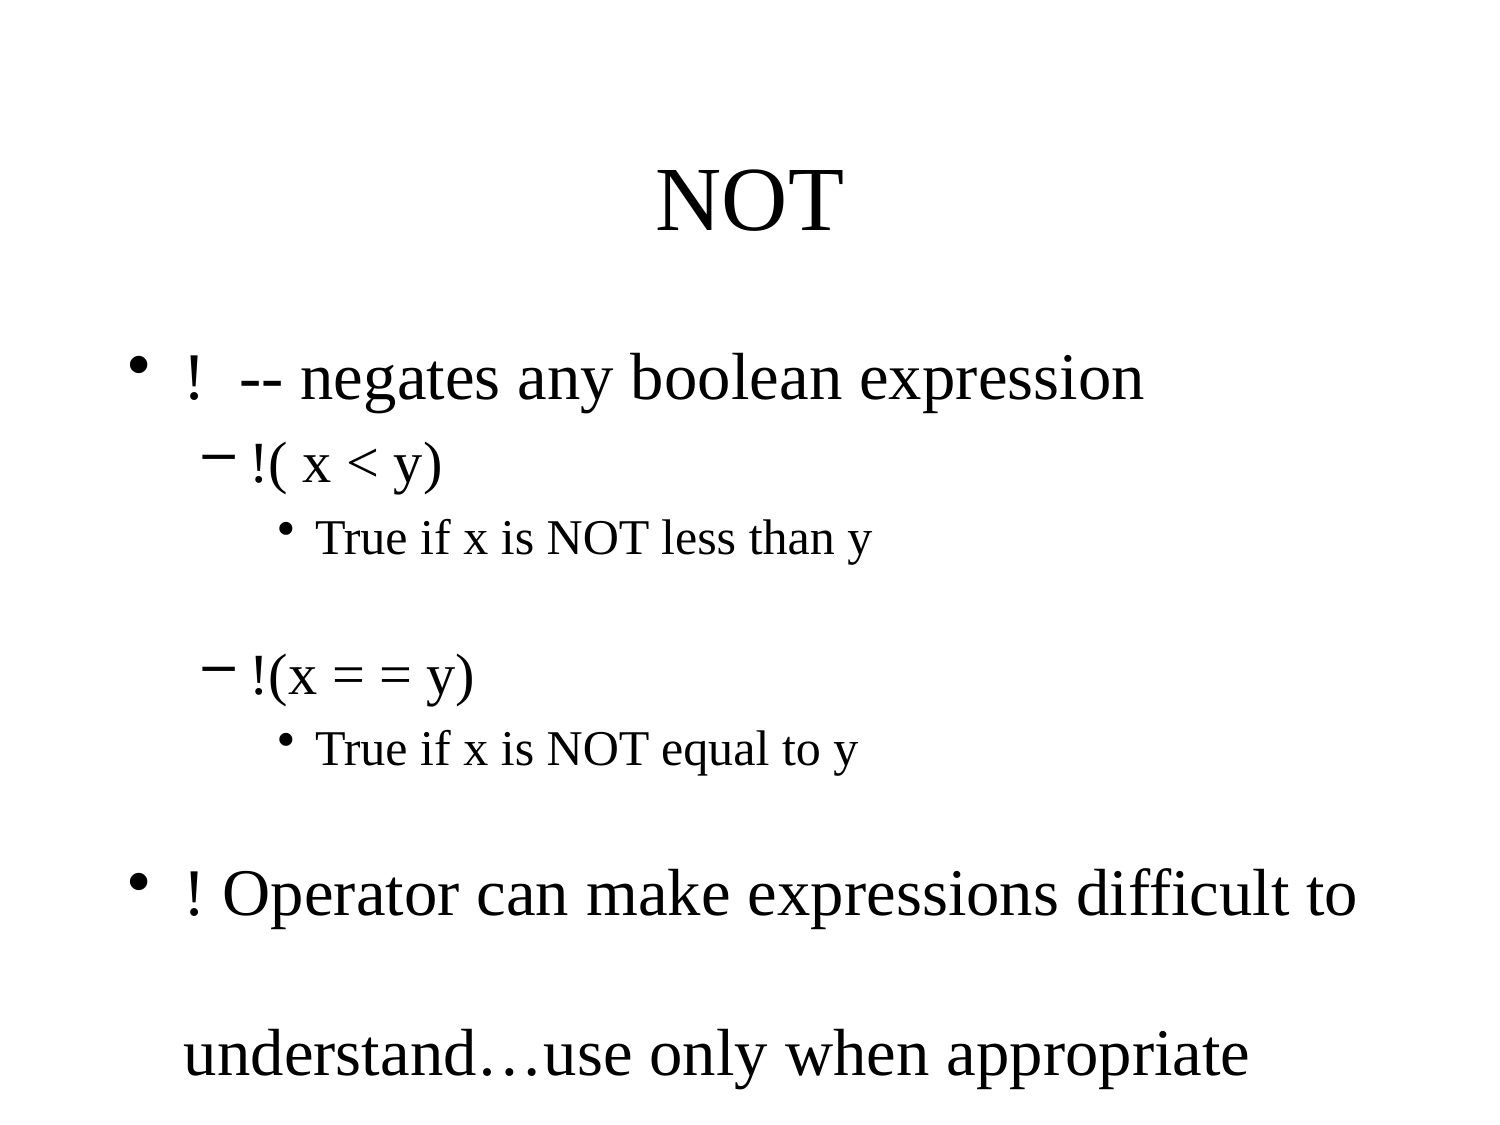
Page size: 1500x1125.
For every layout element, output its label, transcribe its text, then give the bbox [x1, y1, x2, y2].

title NOT [112, 99, 1388, 288]
list ! -- negates any boolean expression !( x < y) True if x is NOT less than y !(x = = y) True if x is NOT equal to y ! Operator can make expressions difficult to understand…use only when appropriate [112, 324, 1388, 1001]
